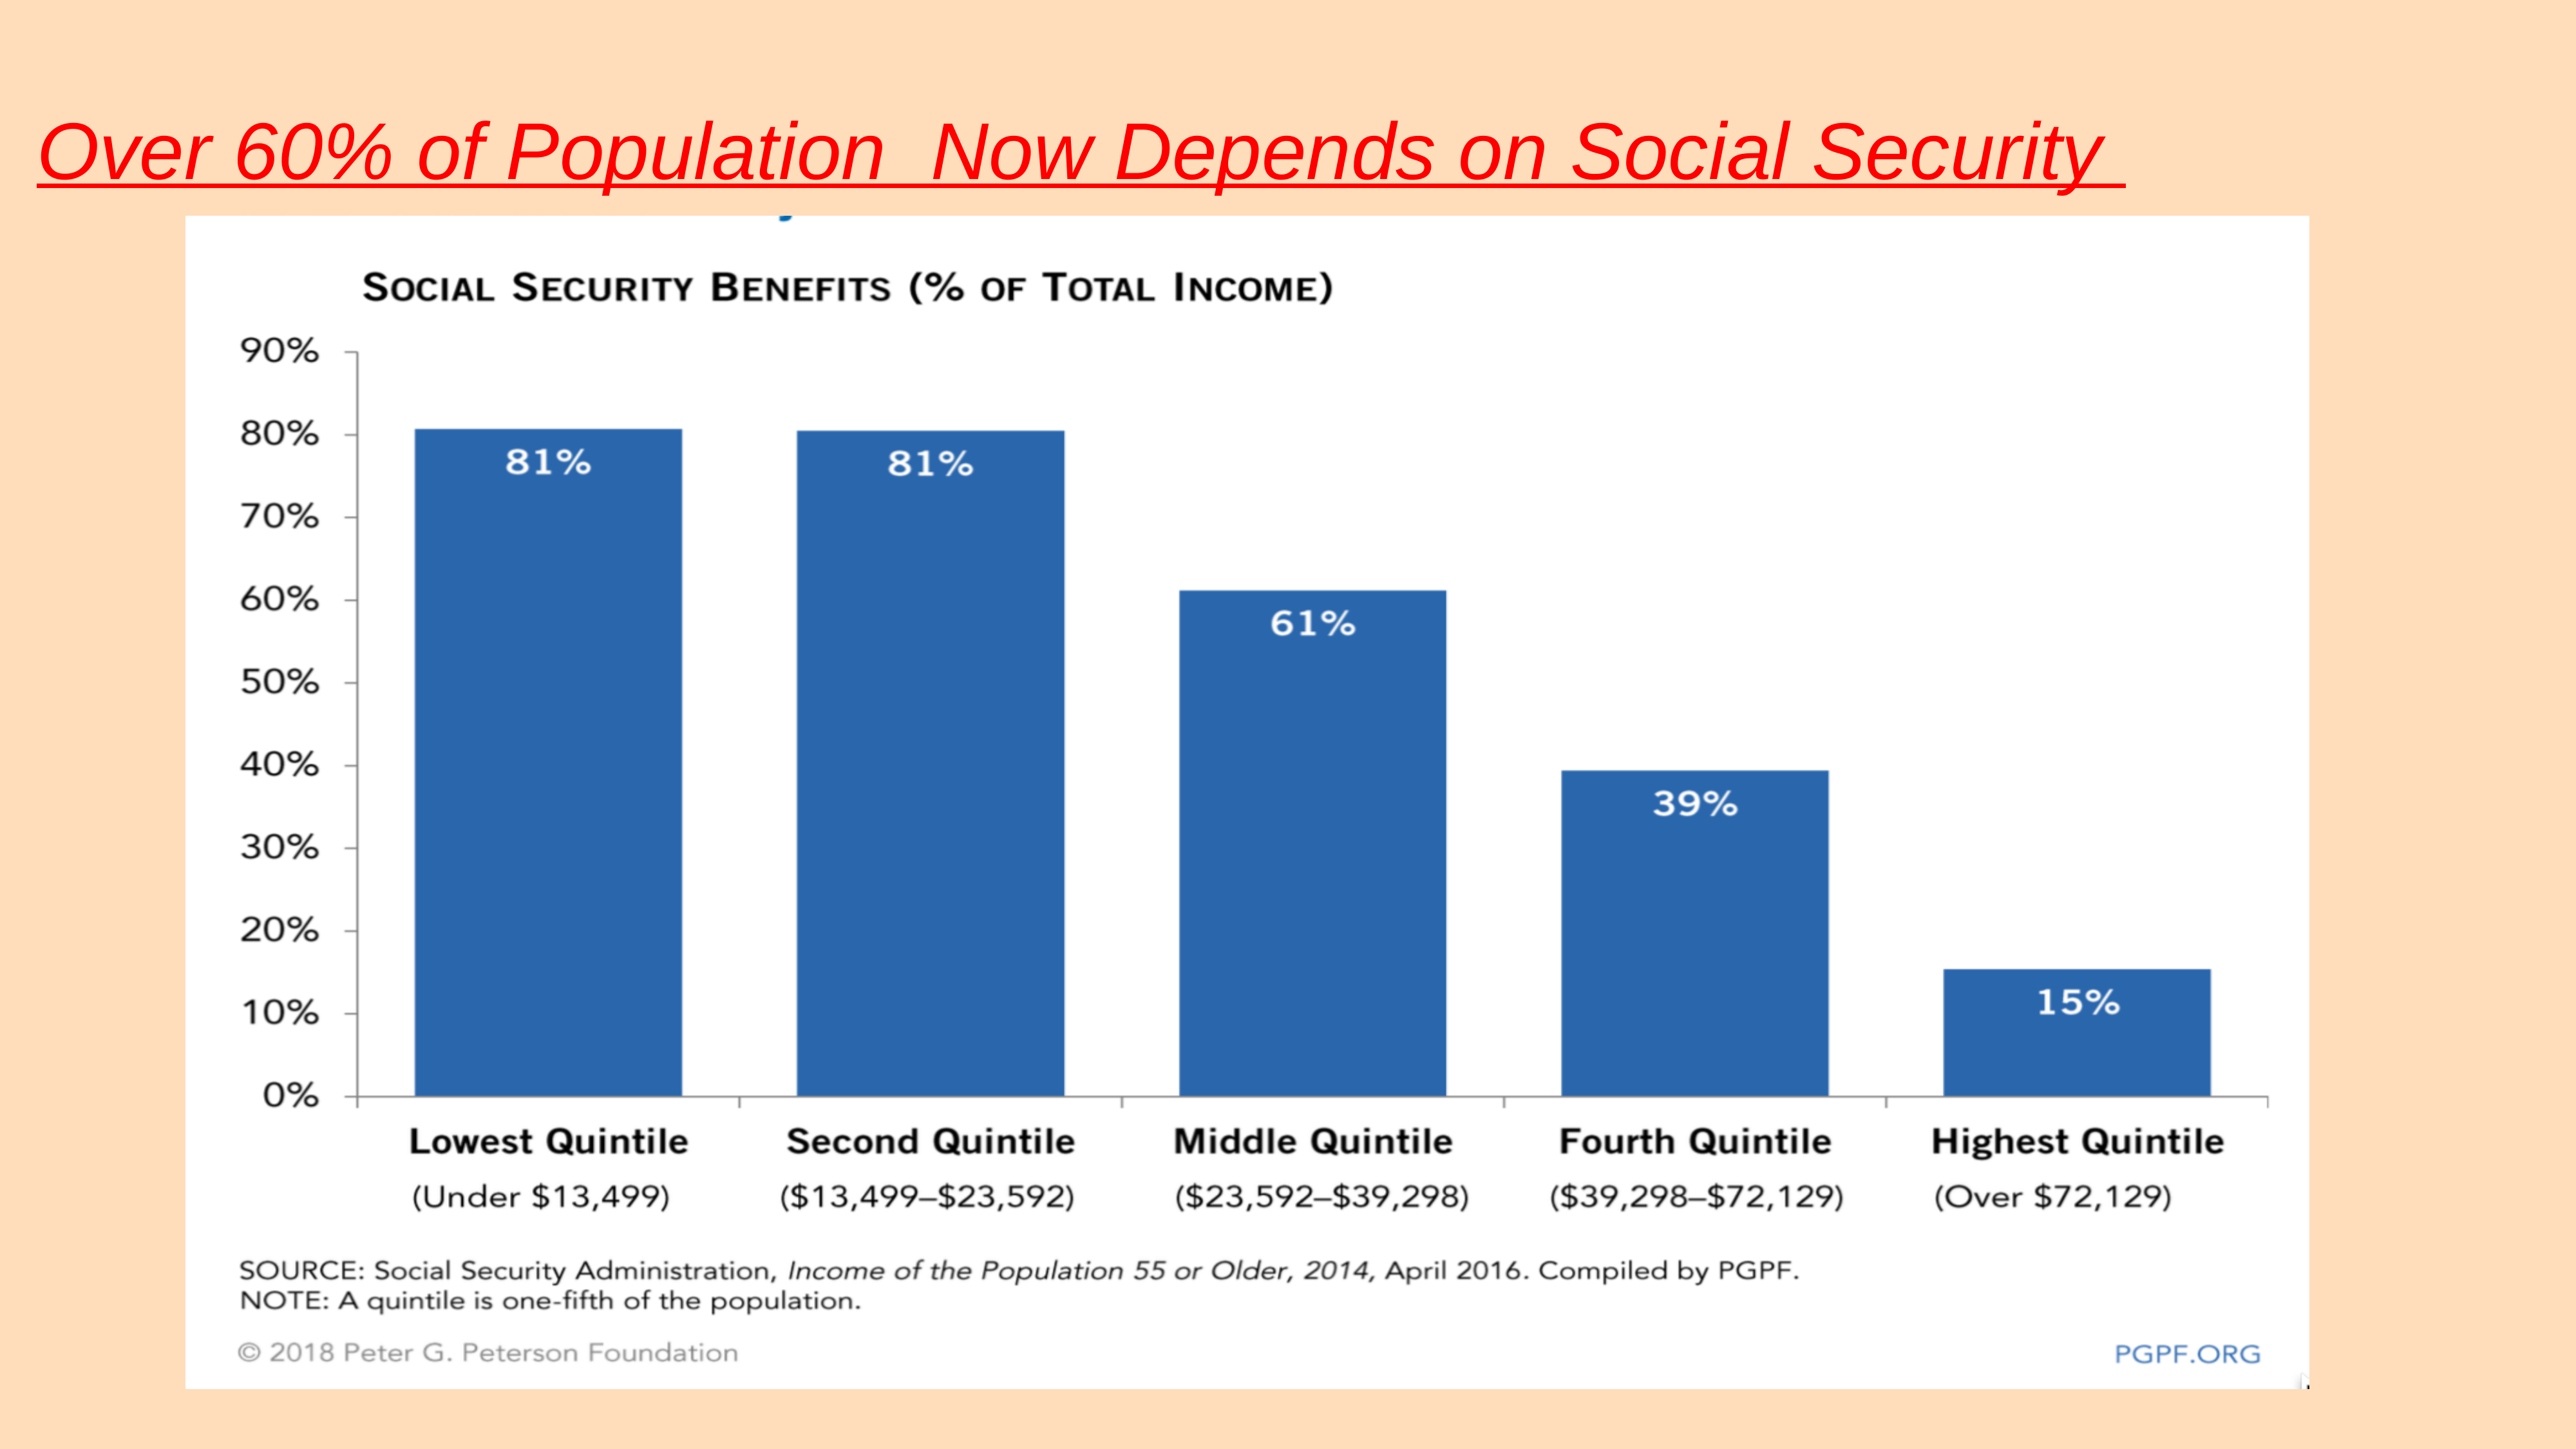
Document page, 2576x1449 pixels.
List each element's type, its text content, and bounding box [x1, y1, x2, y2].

picture [185, 215, 2309, 1389]
text_box Over 60% of Population Now Depends on Social Security [31, 93, 2553, 201]
